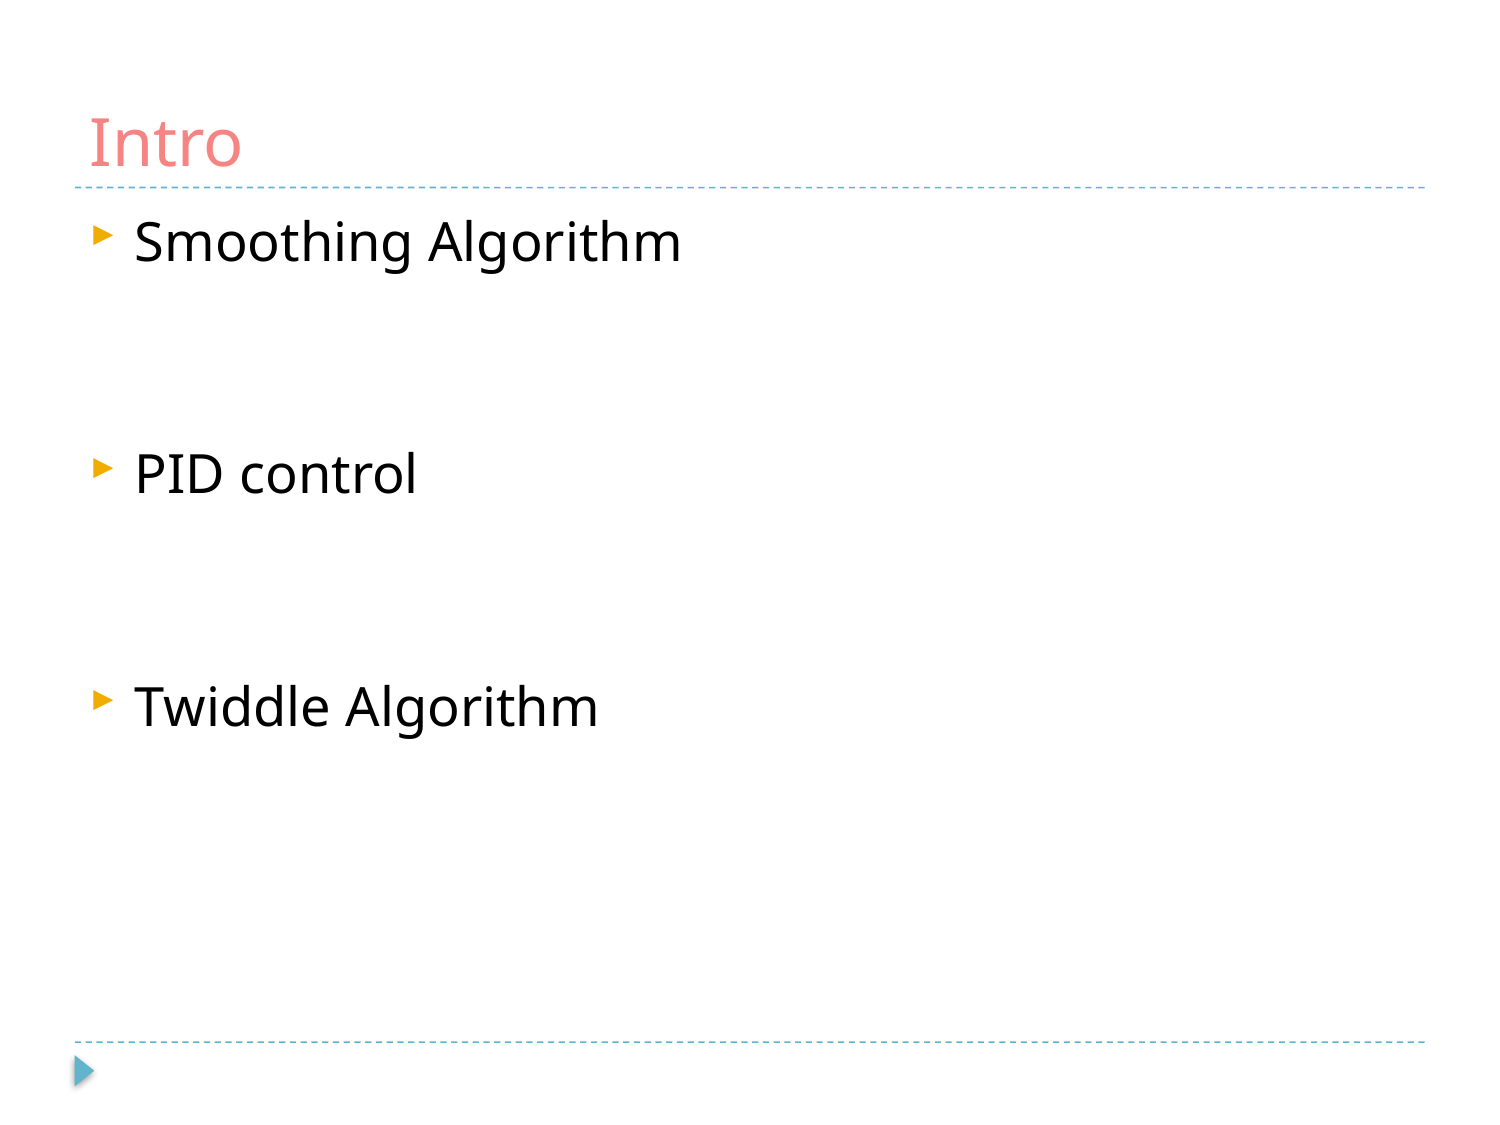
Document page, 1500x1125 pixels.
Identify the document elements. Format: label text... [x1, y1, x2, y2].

title Intro [75, 24, 1425, 188]
list Smoothing Algorithm PID control Twiddle Algorithm [75, 200, 1425, 1010]
